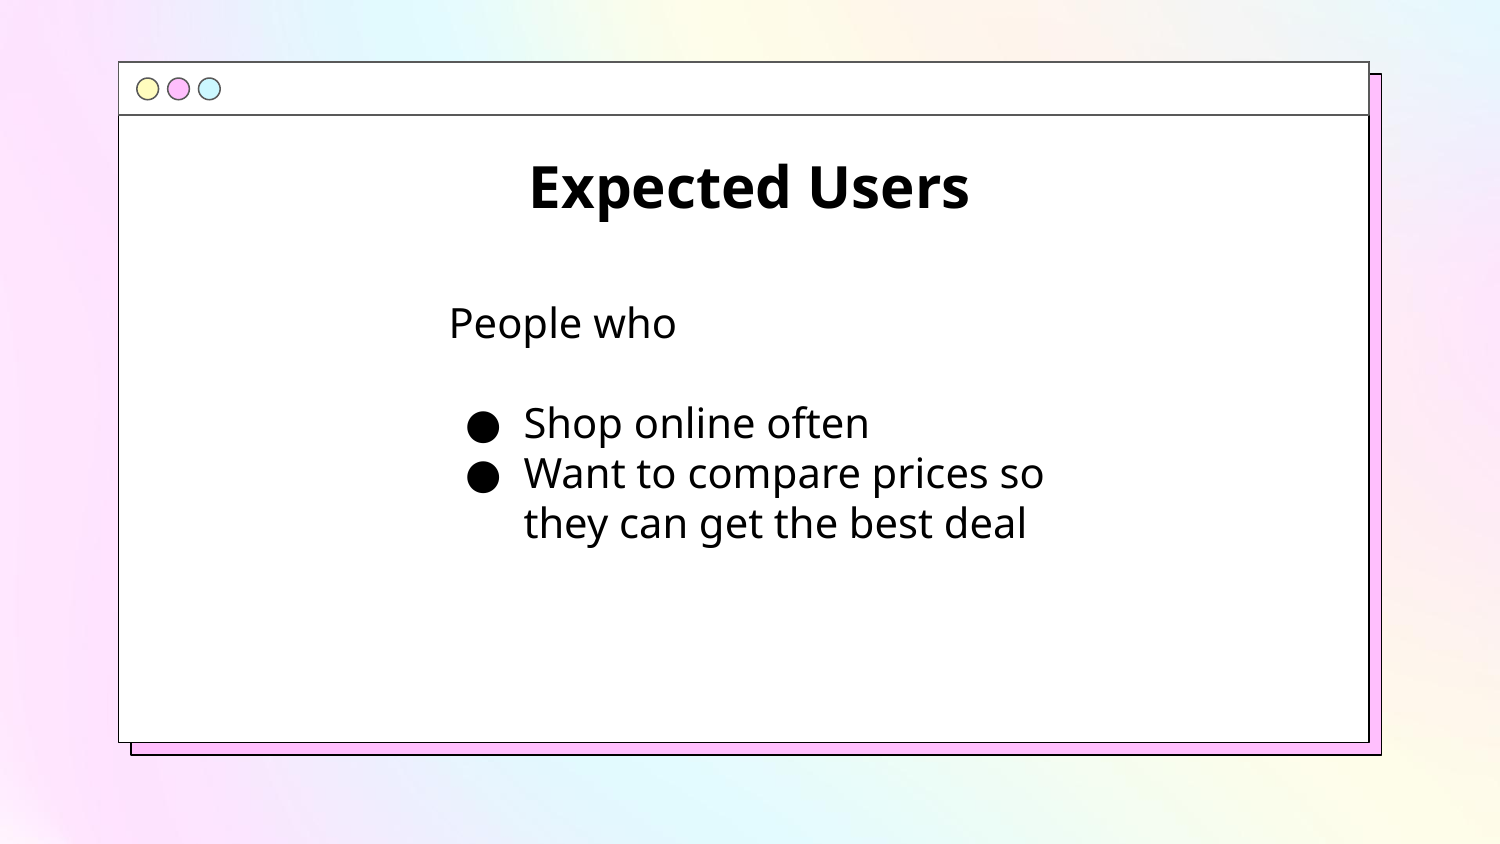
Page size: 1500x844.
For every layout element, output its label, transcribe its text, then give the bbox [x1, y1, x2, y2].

picture [0, 0, 1500, 844]
text_box People who Shop online often Want to compare prices so they can get the best deal [433, 270, 1067, 574]
title Expected Users [118, 134, 1382, 229]
